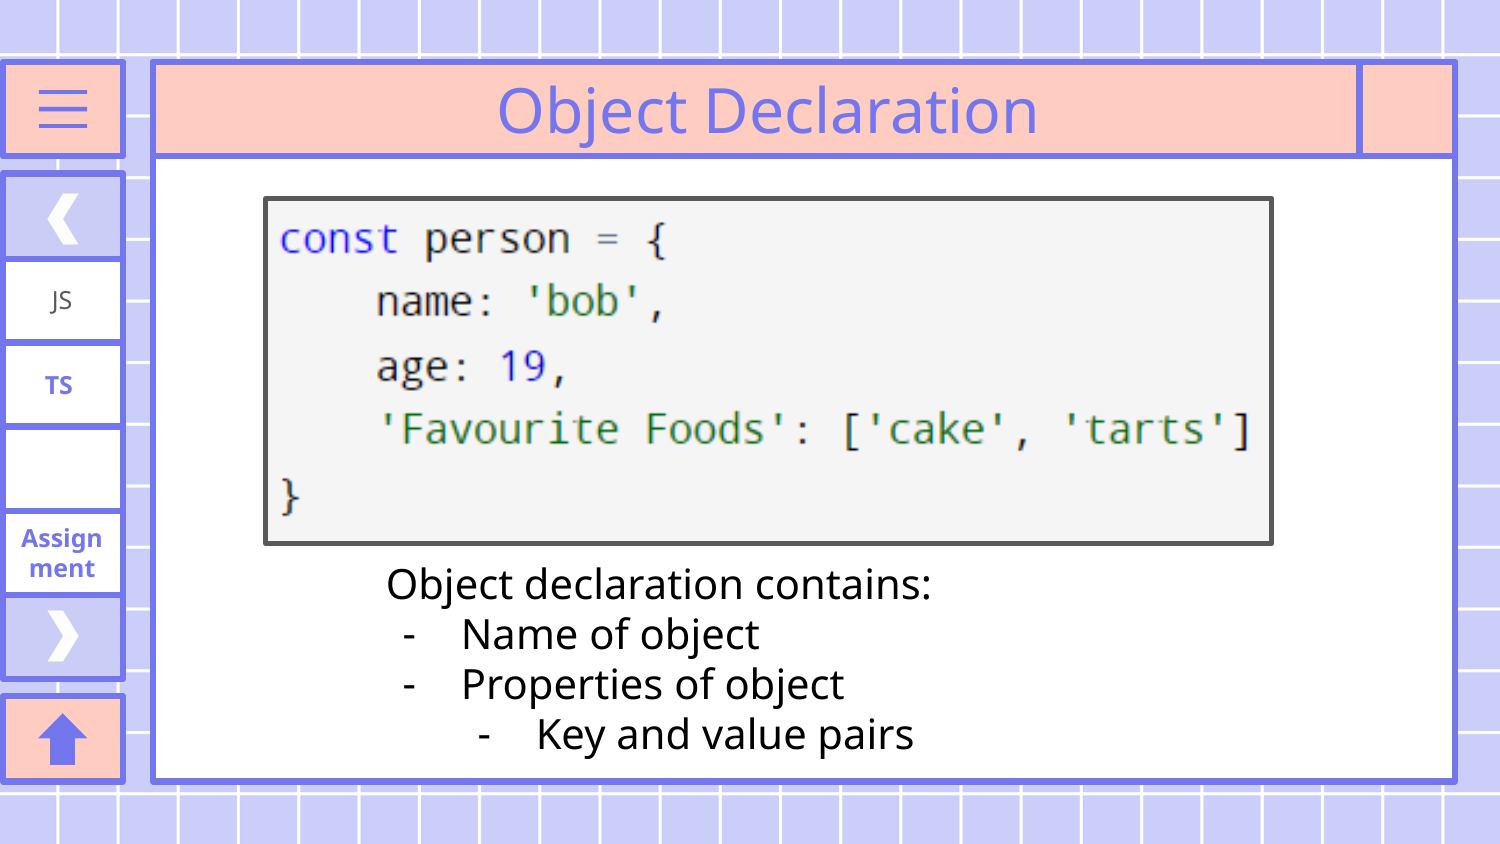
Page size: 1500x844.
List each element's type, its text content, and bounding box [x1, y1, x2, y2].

text_box TS [20, 365, 104, 403]
picture [0, 0, 1500, 844]
title Object Declaration [145, 15, 1392, 201]
picture [38, 90, 88, 129]
text_box Assignment [20, 533, 104, 572]
picture [38, 193, 88, 245]
picture [38, 610, 88, 662]
text_box Object declaration contains: Name of object Properties of object Key and value pairs [370, 549, 1192, 718]
picture [37, 713, 88, 765]
text_box JS [20, 281, 104, 319]
